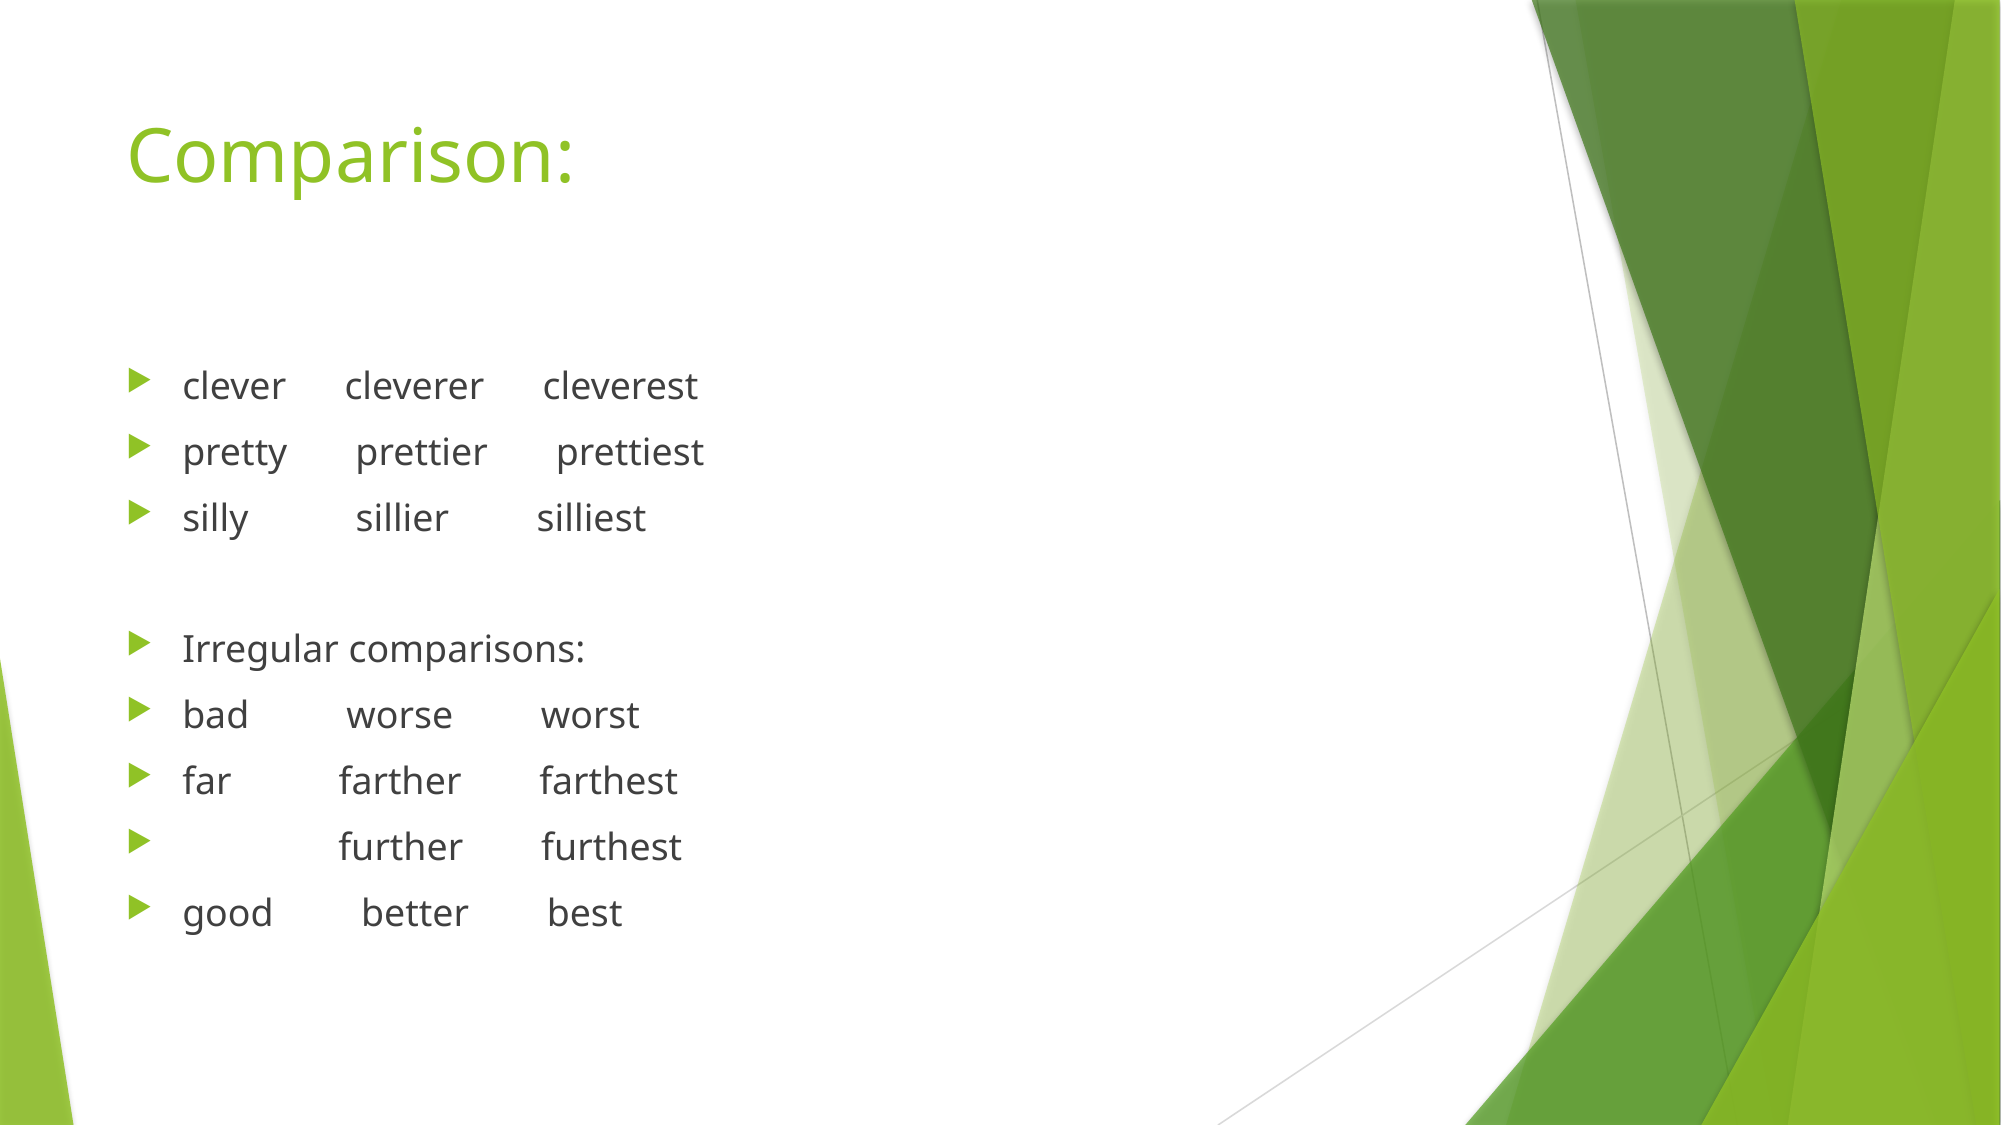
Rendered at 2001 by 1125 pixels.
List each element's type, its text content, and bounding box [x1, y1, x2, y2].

list clever cleverer cleverest pretty prettier prettiest silly sillier silliest Irregular comparisons: bad worse worst far farther farthest further furthest good better best [111, 354, 1522, 992]
title Comparison: [111, 99, 1522, 317]
